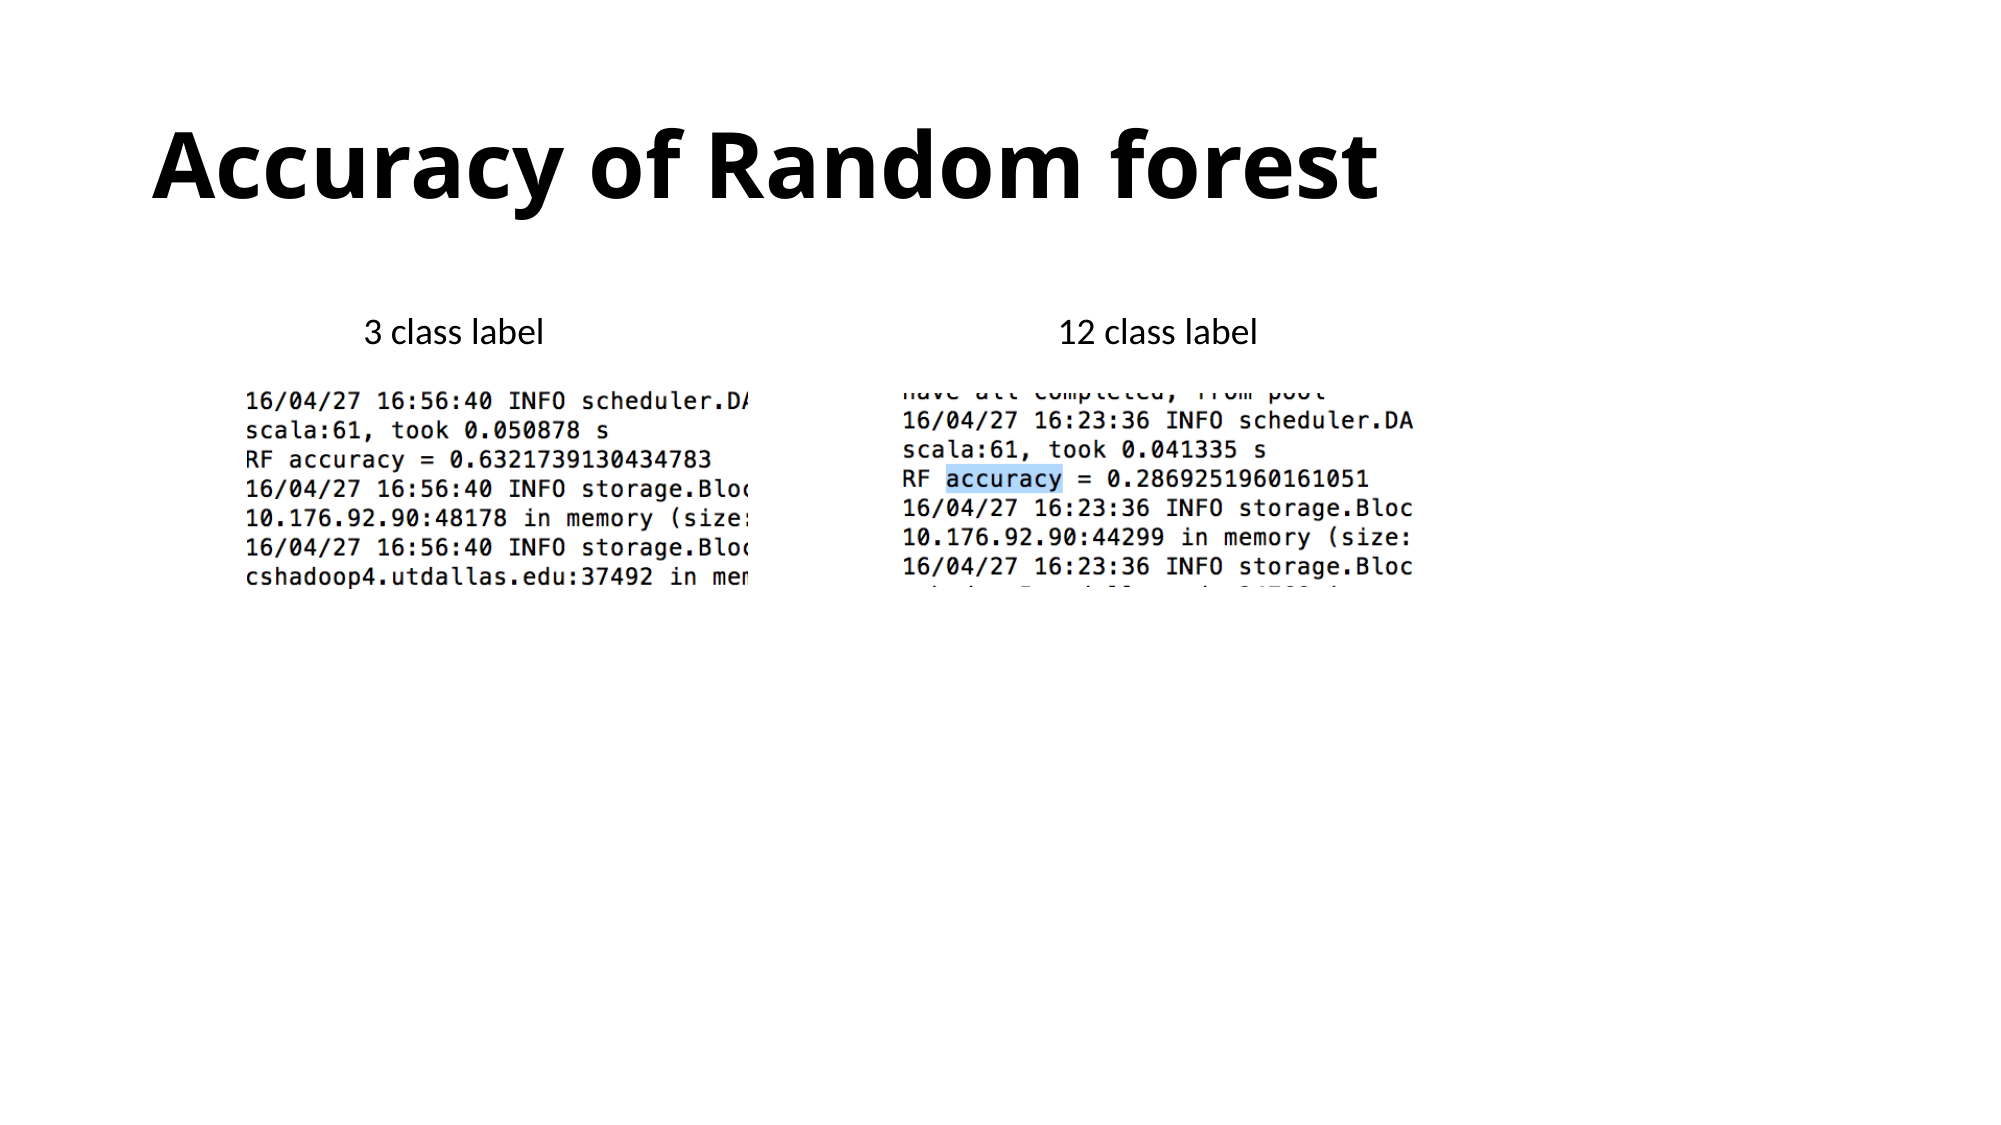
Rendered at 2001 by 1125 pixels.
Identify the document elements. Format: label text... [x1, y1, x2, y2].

picture [902, 393, 1414, 588]
text_box 12 class label [1043, 299, 1273, 360]
text_box 3 class label [348, 299, 560, 360]
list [247, 384, 748, 589]
title Accuracy of Random forest [137, 59, 1863, 278]
